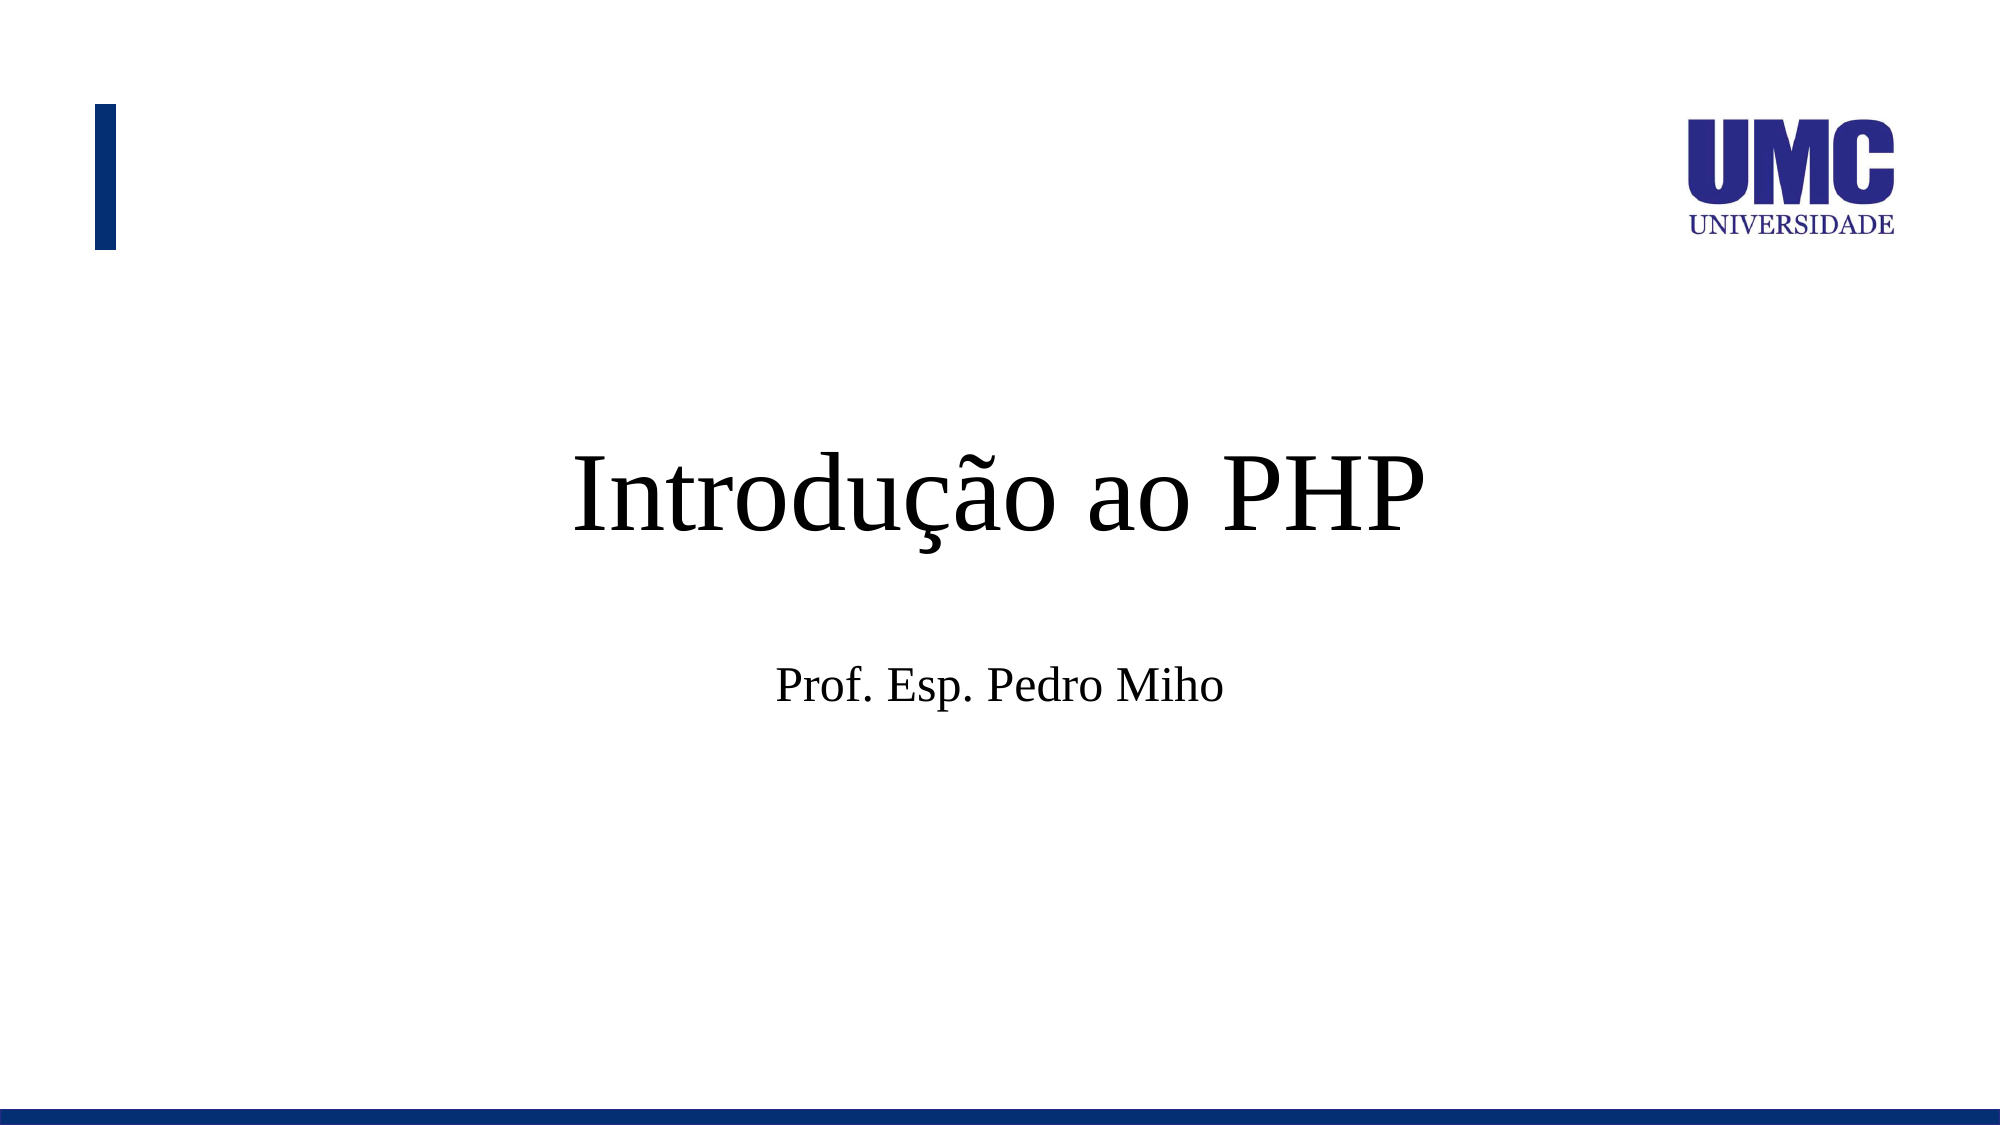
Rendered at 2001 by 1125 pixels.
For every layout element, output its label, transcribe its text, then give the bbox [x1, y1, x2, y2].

subtitle Prof. Esp. Pedro Miho [249, 644, 1750, 854]
picture [1, 1110, 1999, 1124]
title Introdução ao PHP [249, 271, 1750, 563]
picture [95, 104, 116, 250]
picture [1686, 117, 1896, 237]
